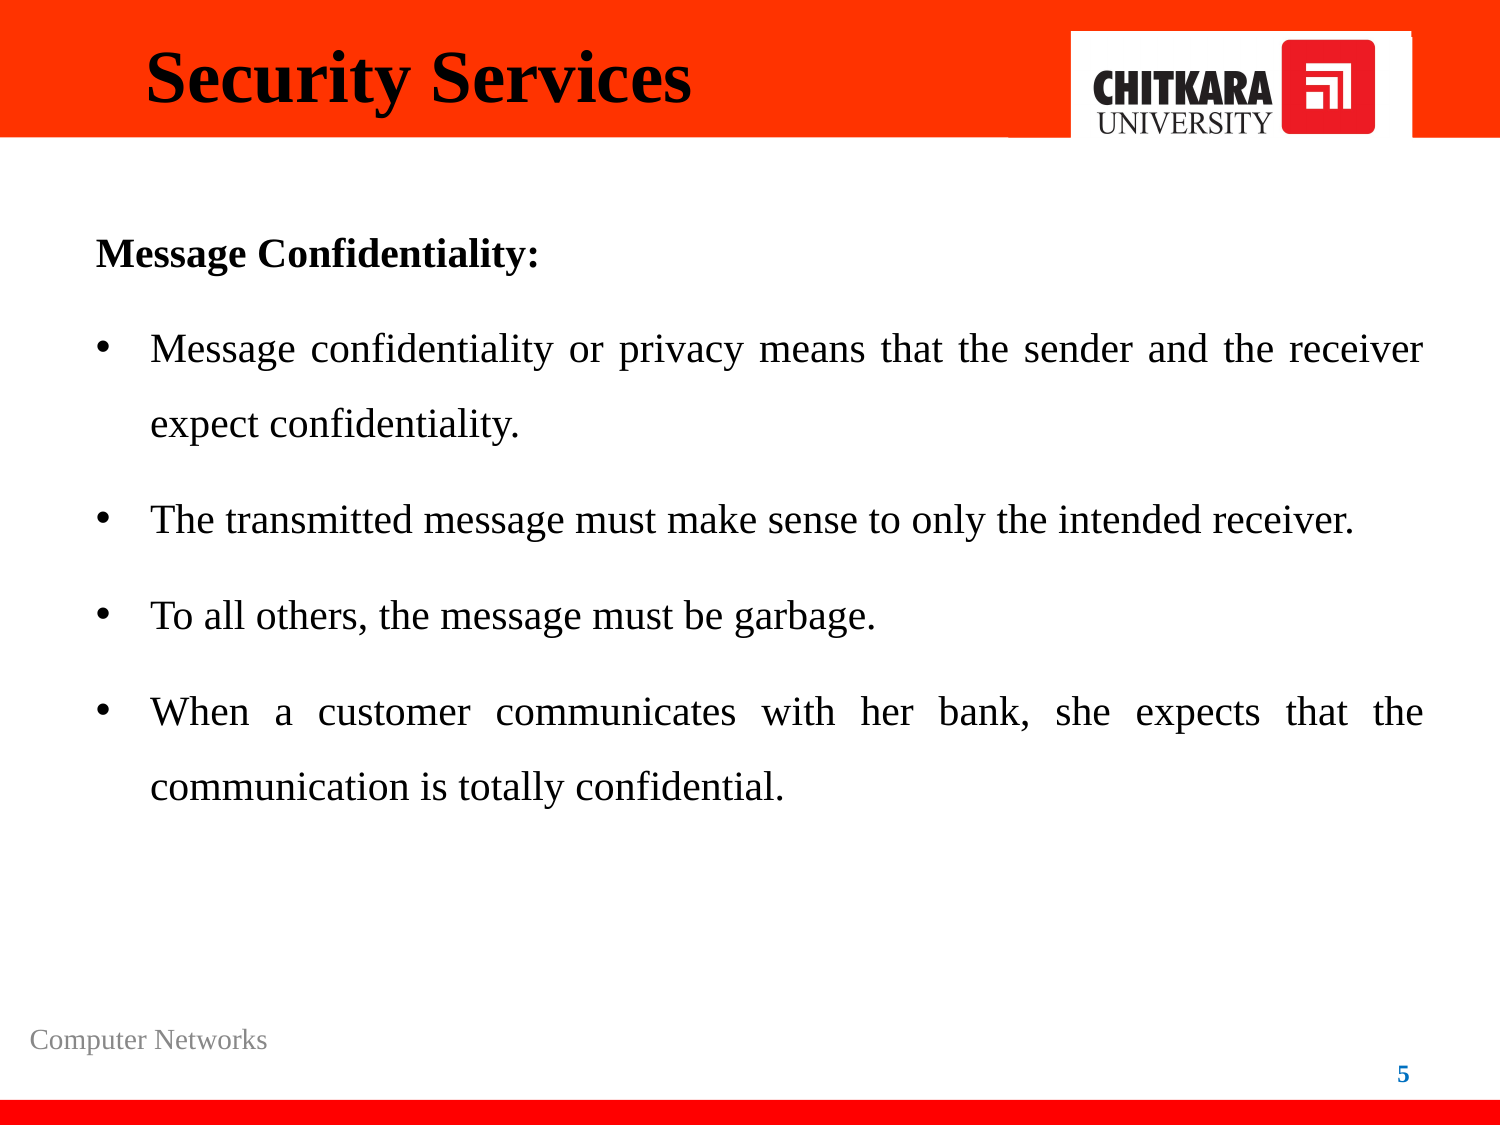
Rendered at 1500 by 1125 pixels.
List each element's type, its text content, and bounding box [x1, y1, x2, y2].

footer Computer Networks [11, 1025, 324, 1086]
slide_number ‹#› [1074, 1042, 1425, 1103]
text_box Security Services [130, 20, 881, 126]
subtitle Message Confidentiality: Message confidentiality or privacy means that the sender and the receiver expect confidentiality. The transmitted message must make sense to only the intended receiver. To all others, the message must be garbage. When a customer communicates with her bank, she expects that the communication is totally confidential. [75, 178, 1425, 831]
picture [1074, 37, 1390, 138]
